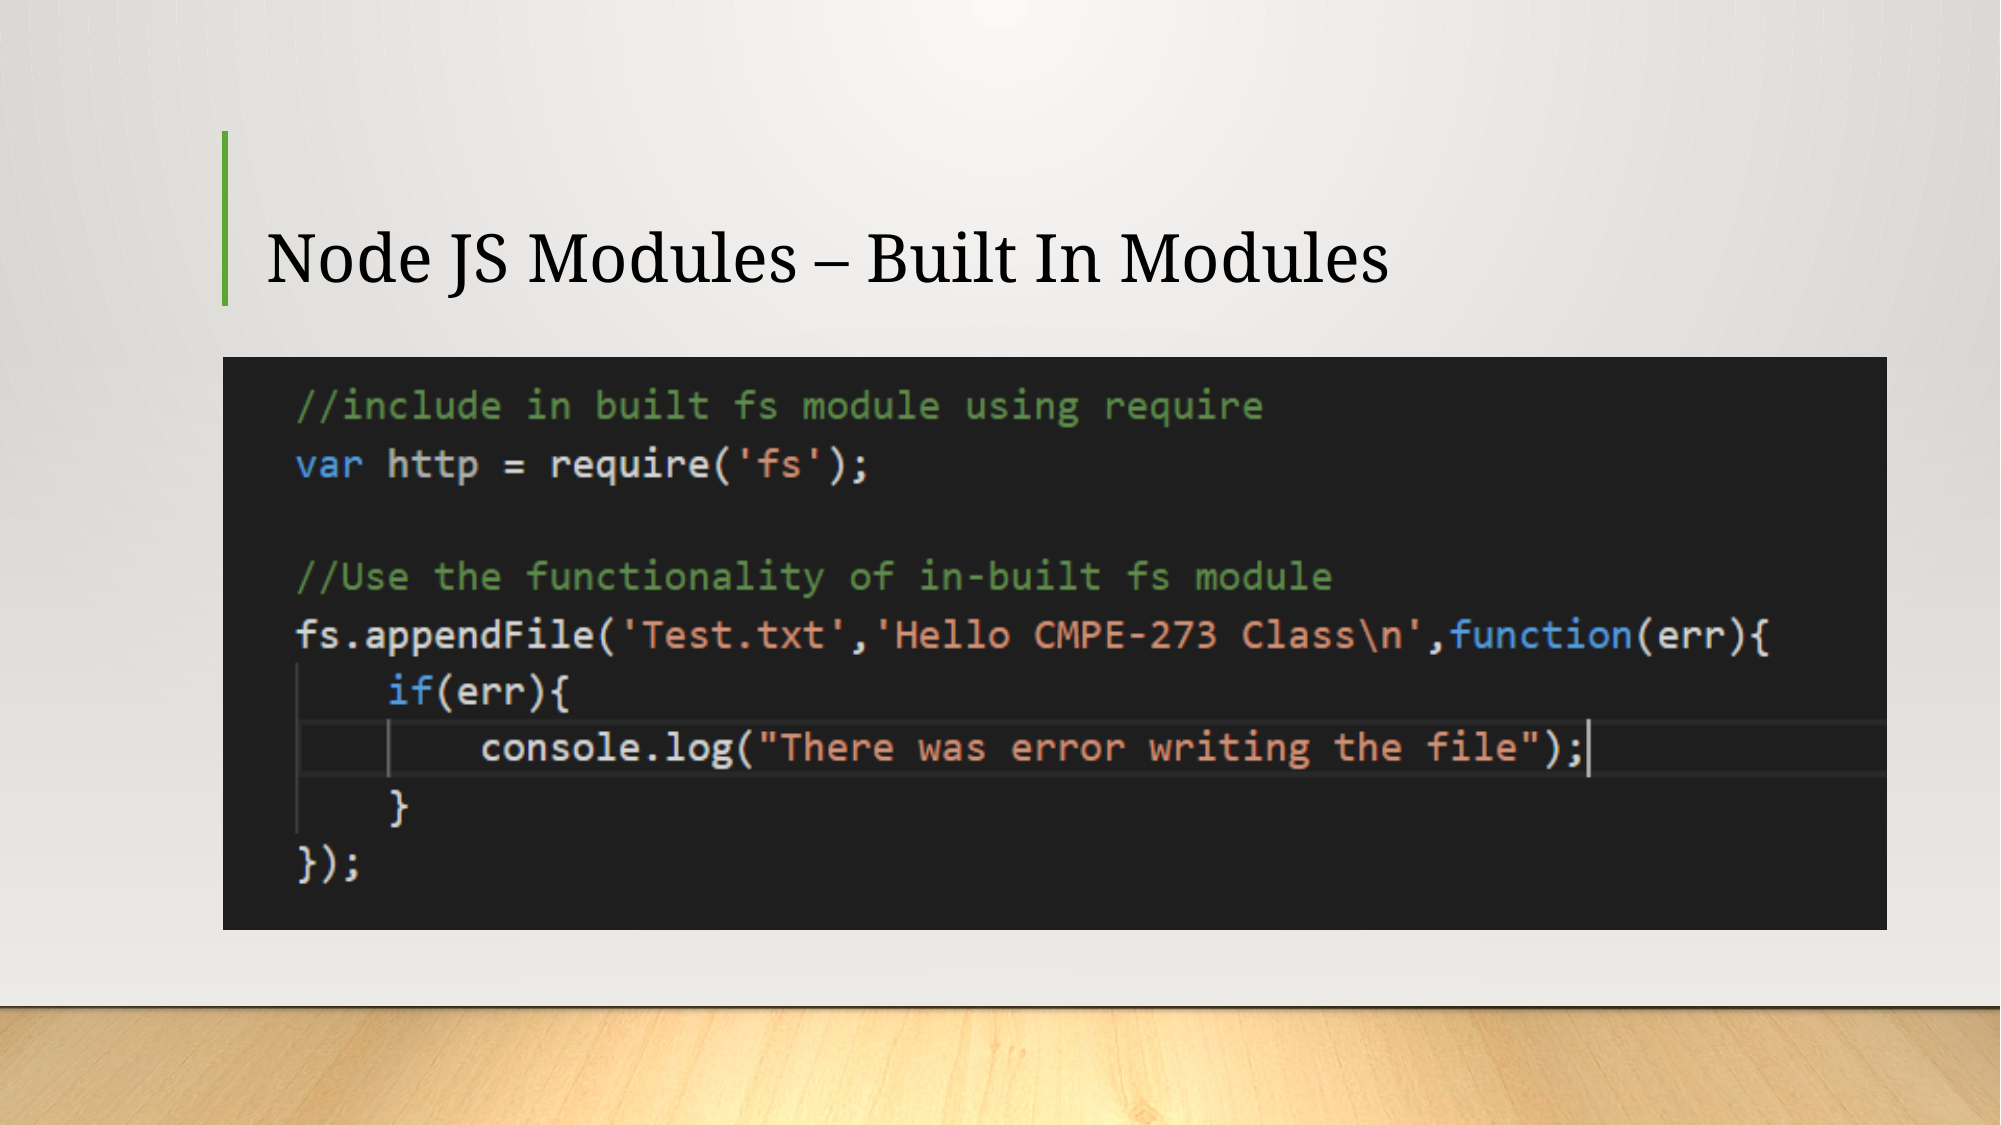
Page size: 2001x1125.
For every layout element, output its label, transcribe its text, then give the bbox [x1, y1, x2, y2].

picture [223, 357, 1888, 931]
picture [0, 1006, 2000, 1125]
title Node JS Modules – Built In Modules [251, 131, 1814, 305]
